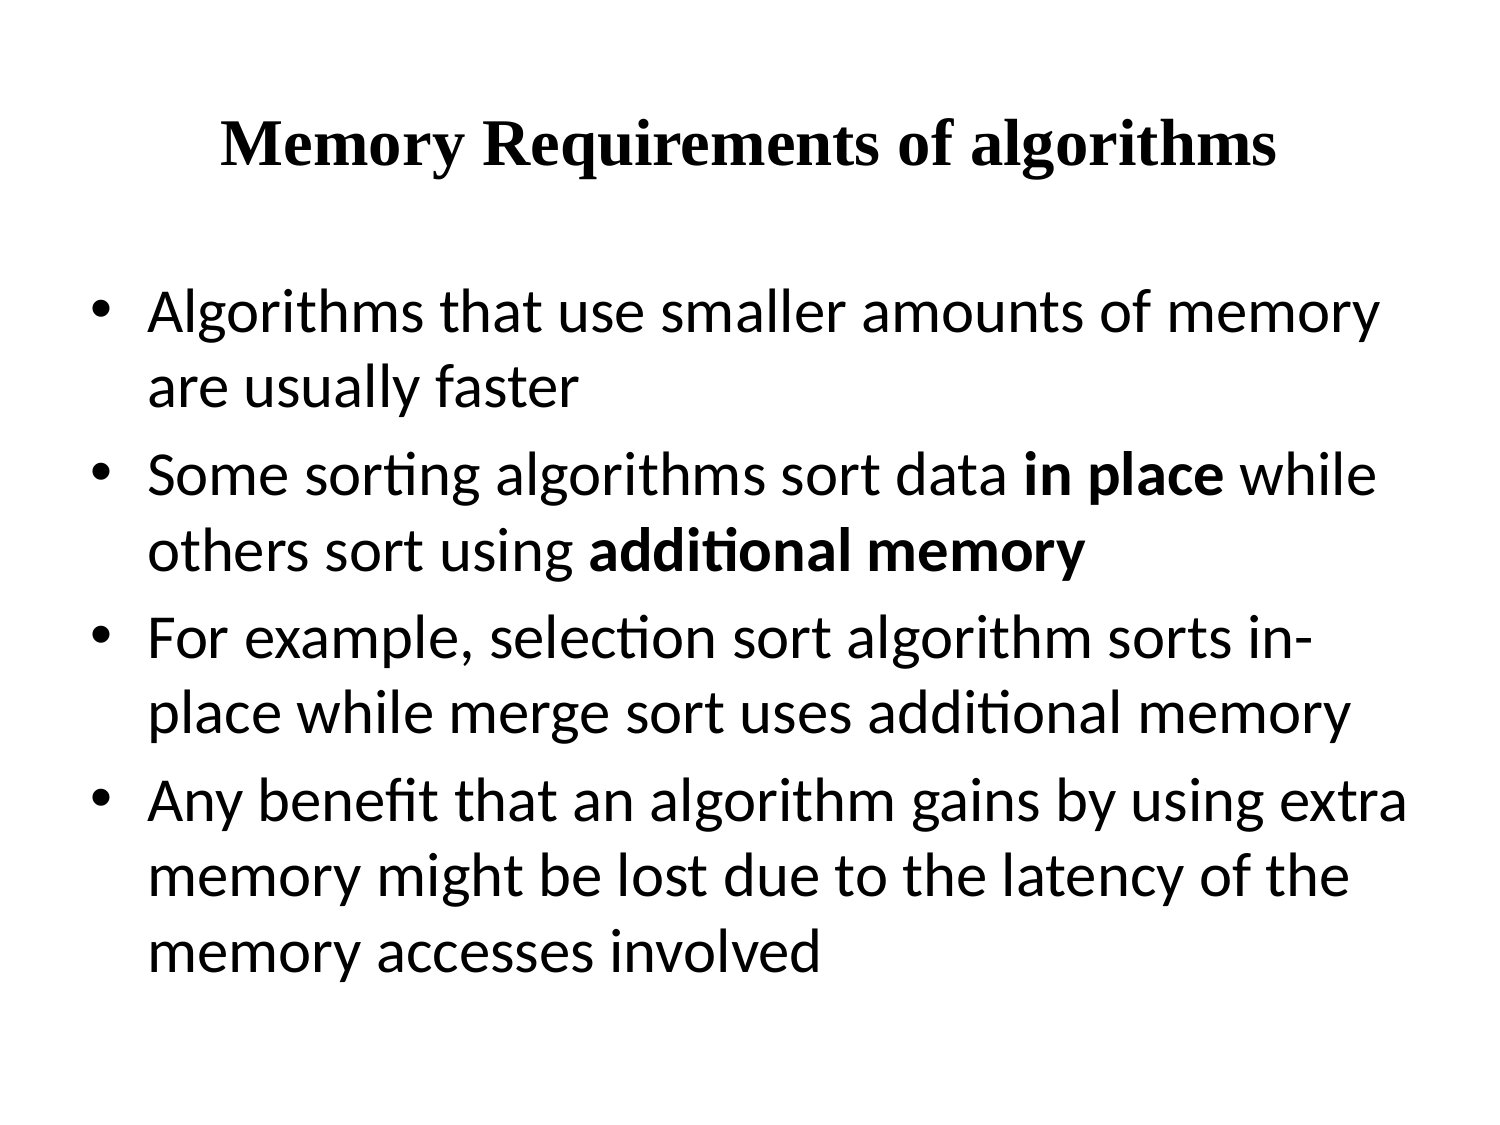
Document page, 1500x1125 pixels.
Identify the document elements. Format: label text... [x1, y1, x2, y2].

title Memory Requirements of algorithms [75, 45, 1425, 233]
list Algorithms that use smaller amounts of memory are usually faster Some sorting algorithms sort data in place while others sort using additional memory For example, selection sort algorithm sorts in-place while merge sort uses additional memory Any benefit that an algorithm gains by using extra memory might be lost due to the latency of the memory accesses involved [75, 262, 1425, 1005]
